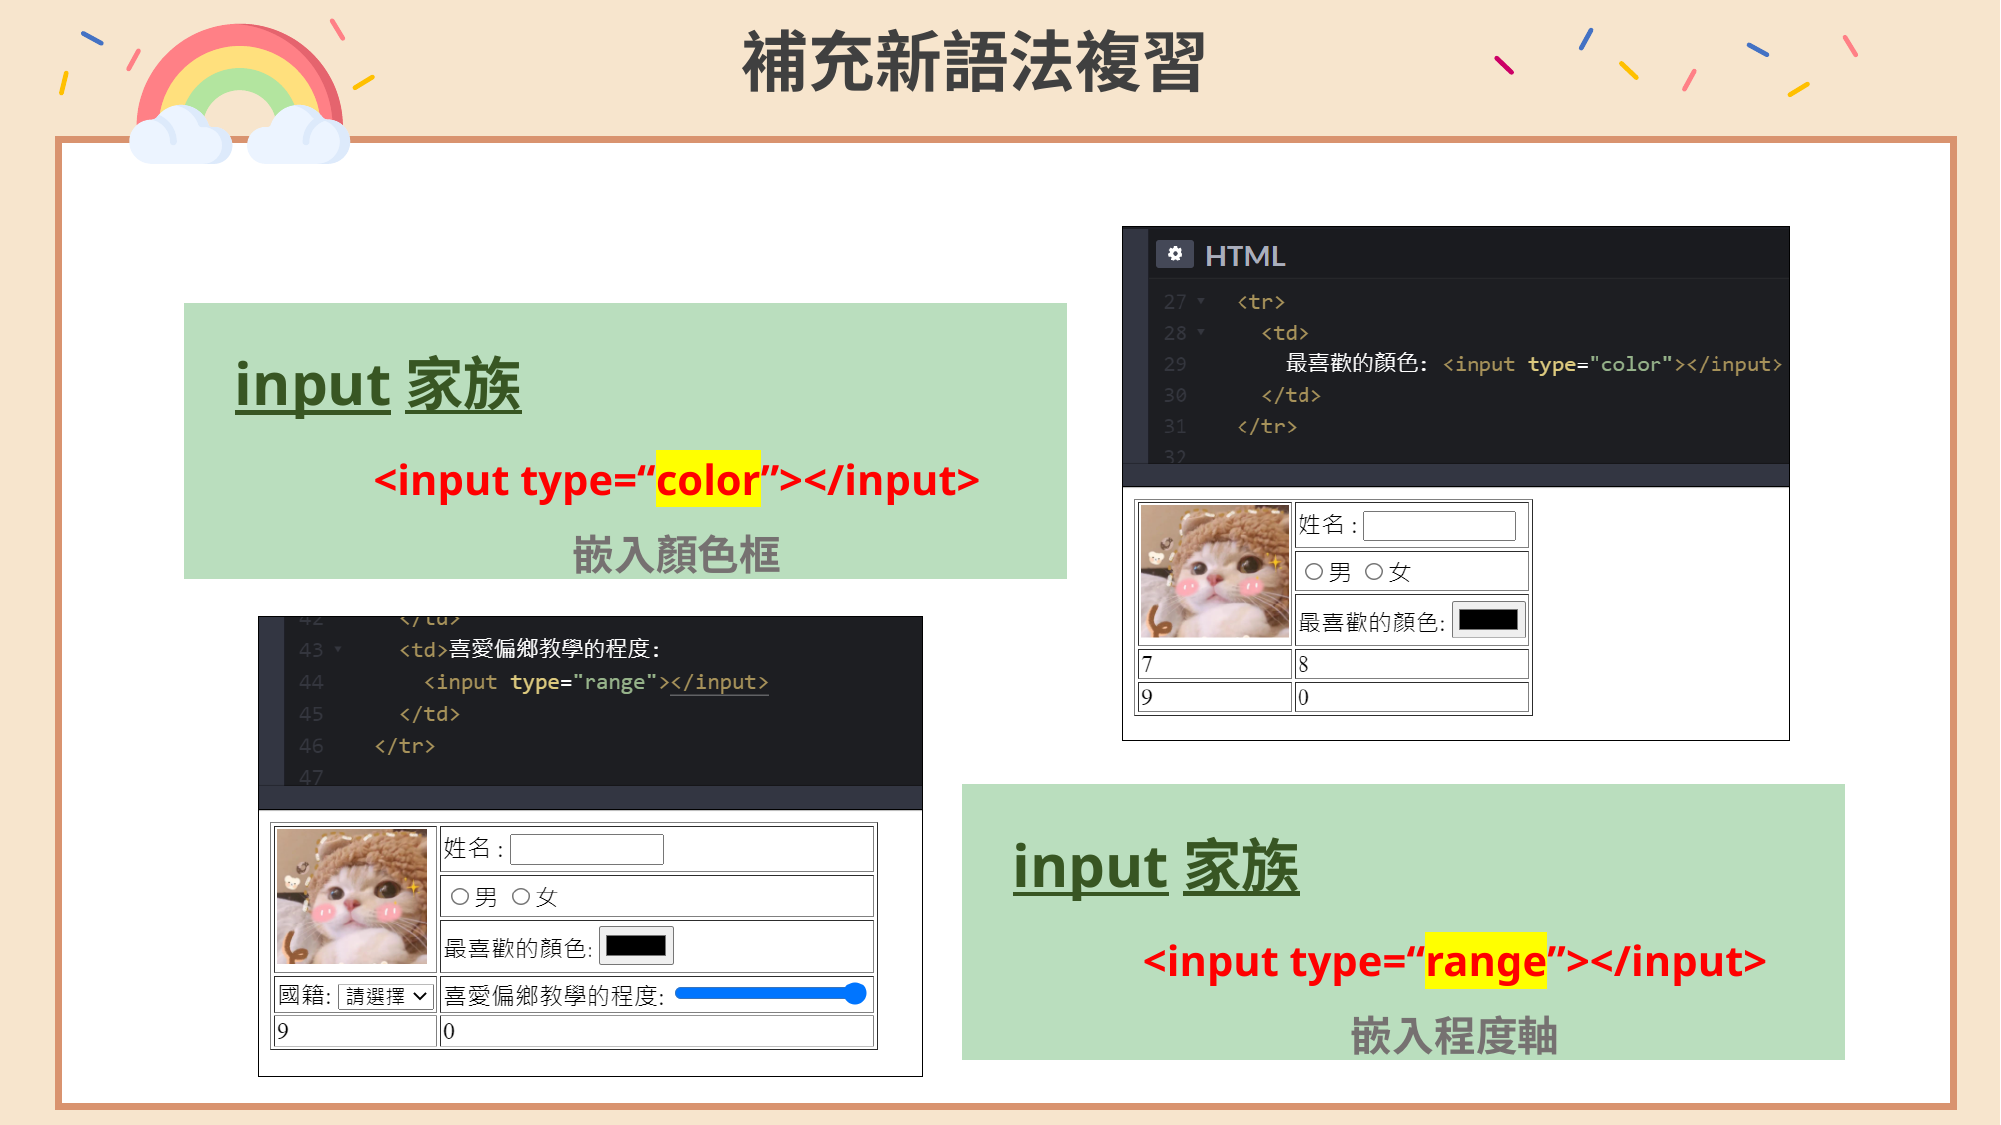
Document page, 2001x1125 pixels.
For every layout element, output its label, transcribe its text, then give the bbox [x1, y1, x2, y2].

text_box <input type=“color”></input> 嵌入顏色框 [133, 420, 1122, 586]
text_box [962, 784, 1845, 902]
text_box input家族 [123, 305, 634, 425]
text_box input家族 [923, 786, 1412, 902]
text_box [129, 89, 351, 164]
text_box 補充新語法複習 [372, 12, 1579, 108]
picture [1122, 226, 1790, 741]
picture [258, 616, 923, 1077]
text_box [58, 138, 1954, 1108]
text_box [1498, 33, 1856, 95]
text_box <input type=“range”></input> 嵌入程度軸 [911, 902, 1999, 1125]
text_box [55, 20, 373, 89]
text_box [184, 303, 1067, 420]
